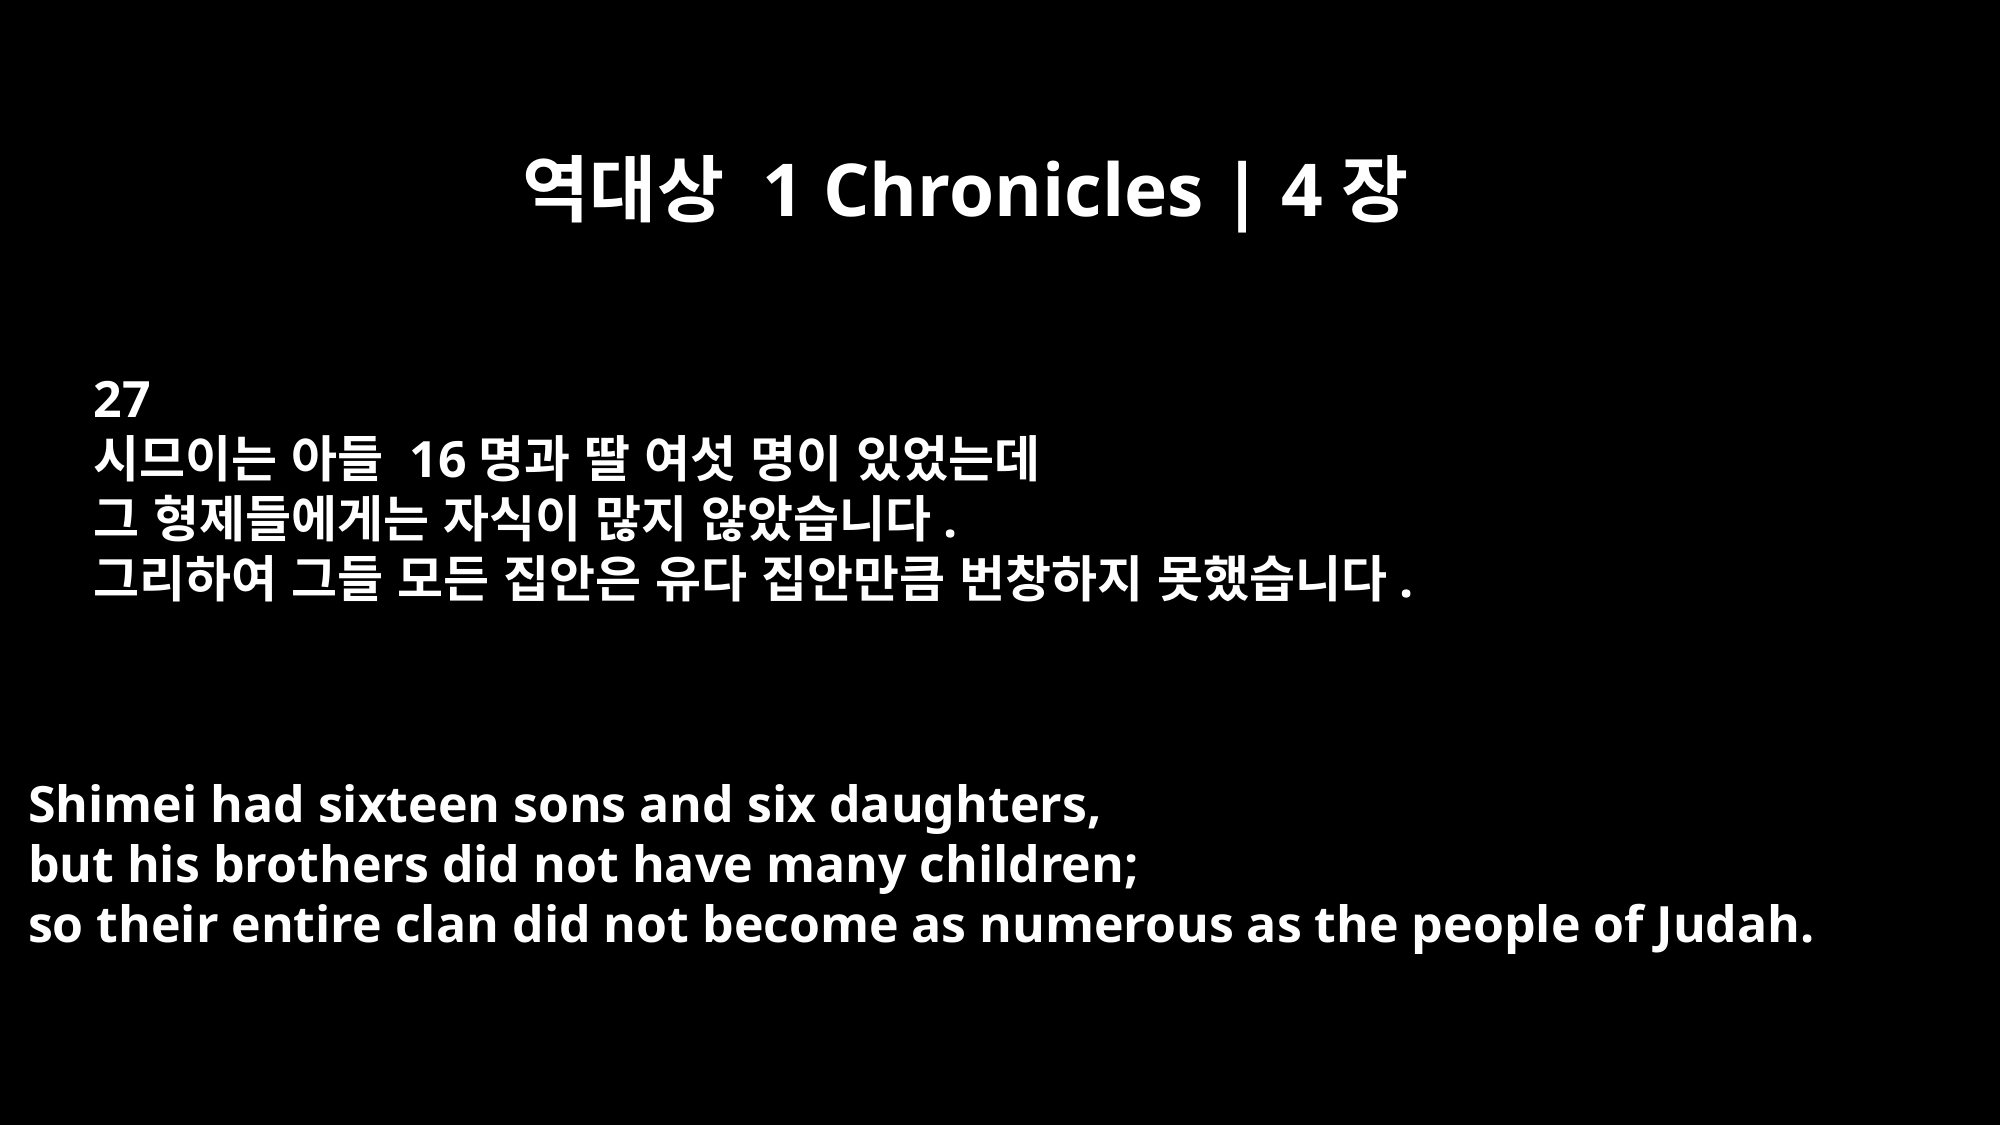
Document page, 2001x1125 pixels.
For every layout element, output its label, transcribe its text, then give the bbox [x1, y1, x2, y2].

text_box Shimei had sixteen sons and six daughters, but his brothers did not have many children; so their entire clan did not become as numerous as the people of Judah. [13, 764, 1831, 960]
text_box 27 시므이는 아들 16명과 딸 여섯 명이 있었는데 그 형제들에게는 자식이 많지 않았습니다. 그리하여 그들 모든 집안은 유다 집안만큼 번창하지 못했습니다. [78, 359, 1429, 615]
text_box 역대상 1 Chronicles | 4장 [507, 136, 1424, 239]
